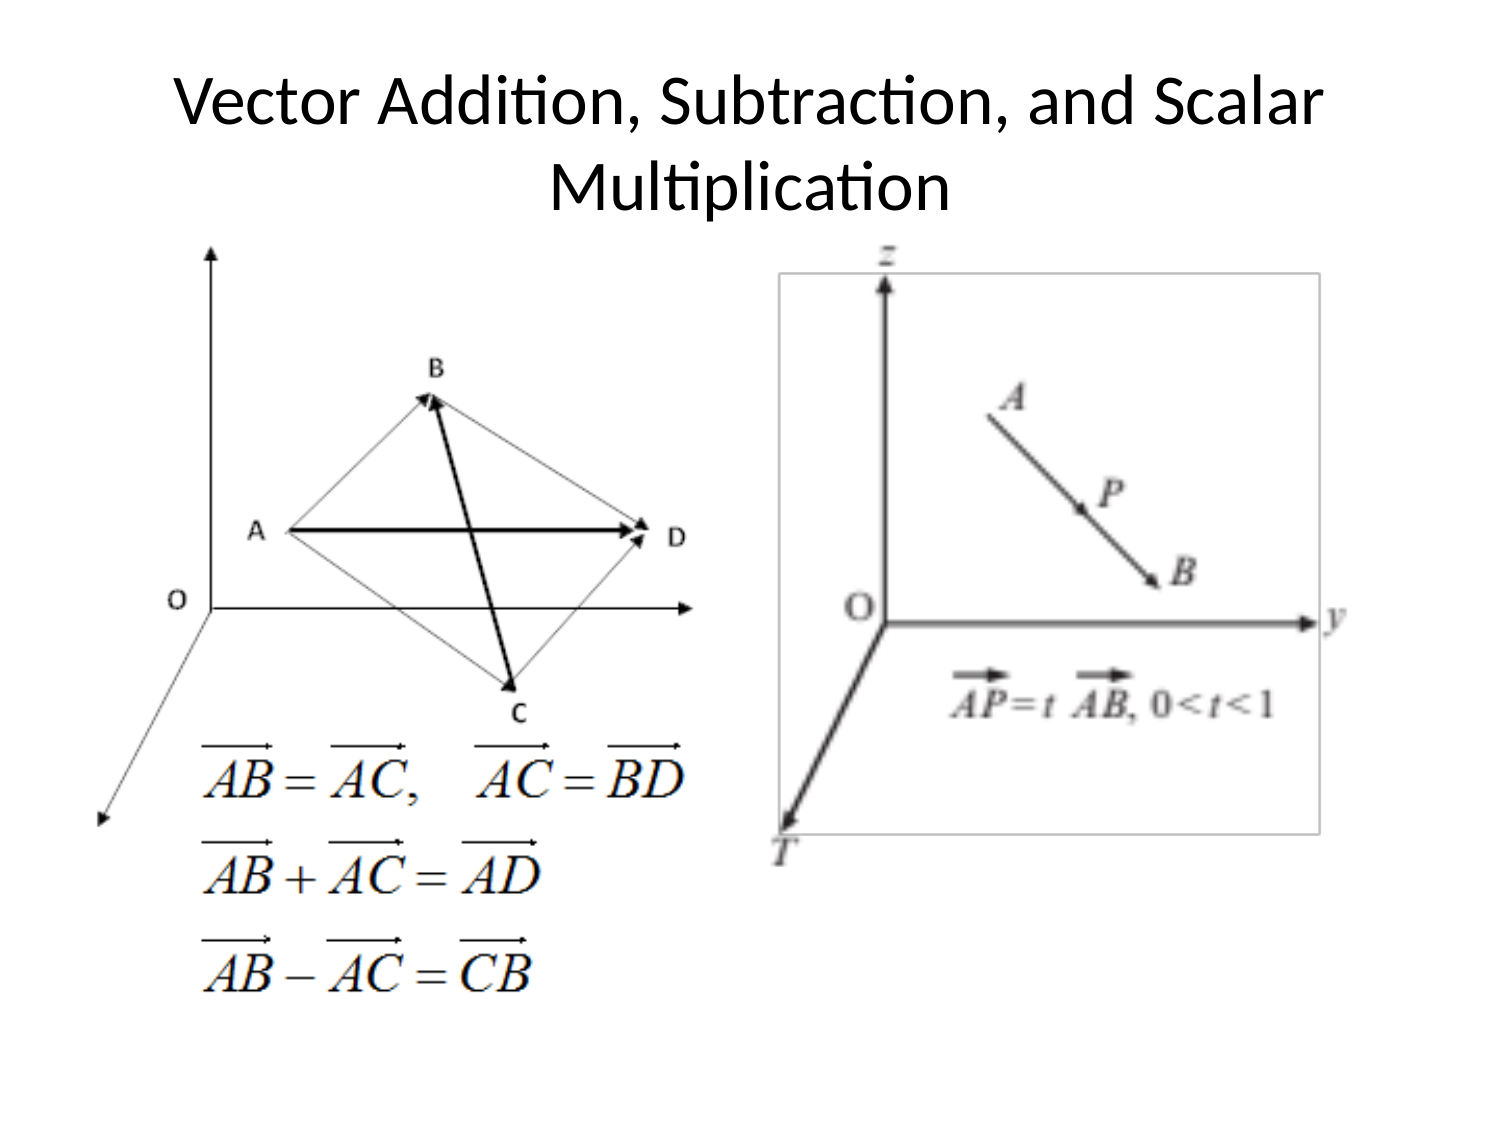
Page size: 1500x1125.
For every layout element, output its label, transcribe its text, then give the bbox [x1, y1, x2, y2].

picture [74, 232, 708, 1013]
title Vector Addition, Subtraction, and Scalar Multiplication [75, 45, 1425, 233]
picture [769, 232, 1348, 867]
